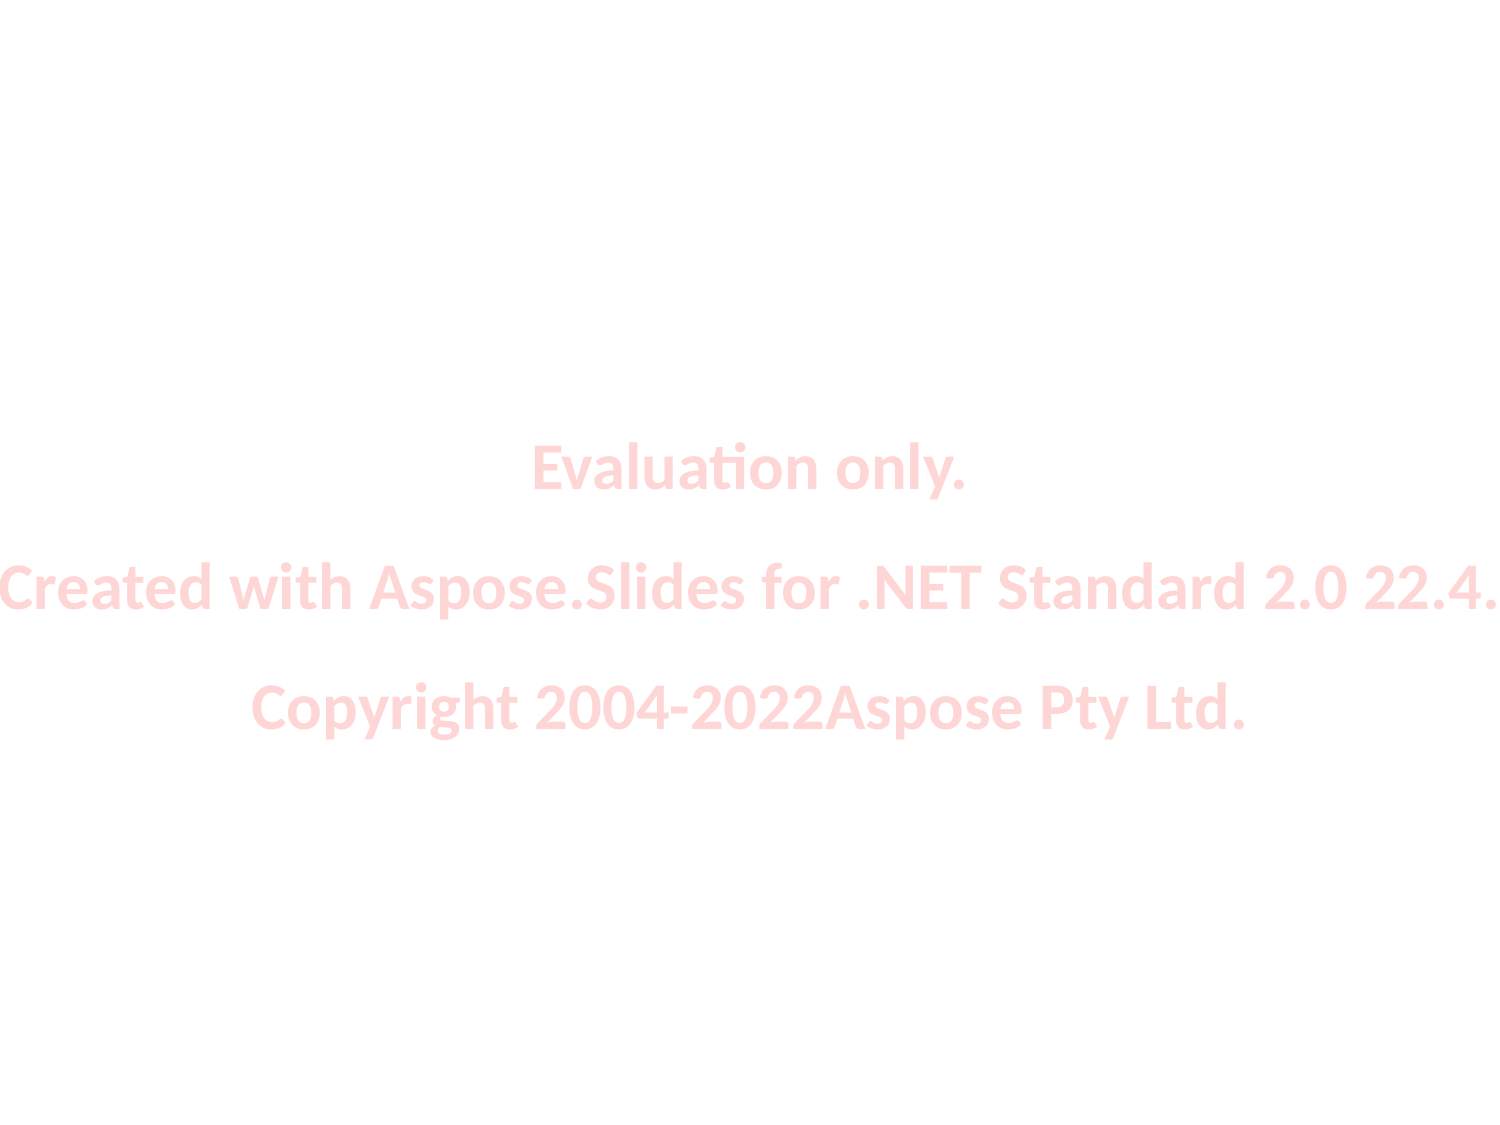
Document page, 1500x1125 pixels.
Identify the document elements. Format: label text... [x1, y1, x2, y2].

text_box Evaluation only. Created with Aspose.Slides for .NET Standard 2.0 22.4. Copyright 2004-2022Aspose Pty Ltd. [0, 375, 1500, 750]
